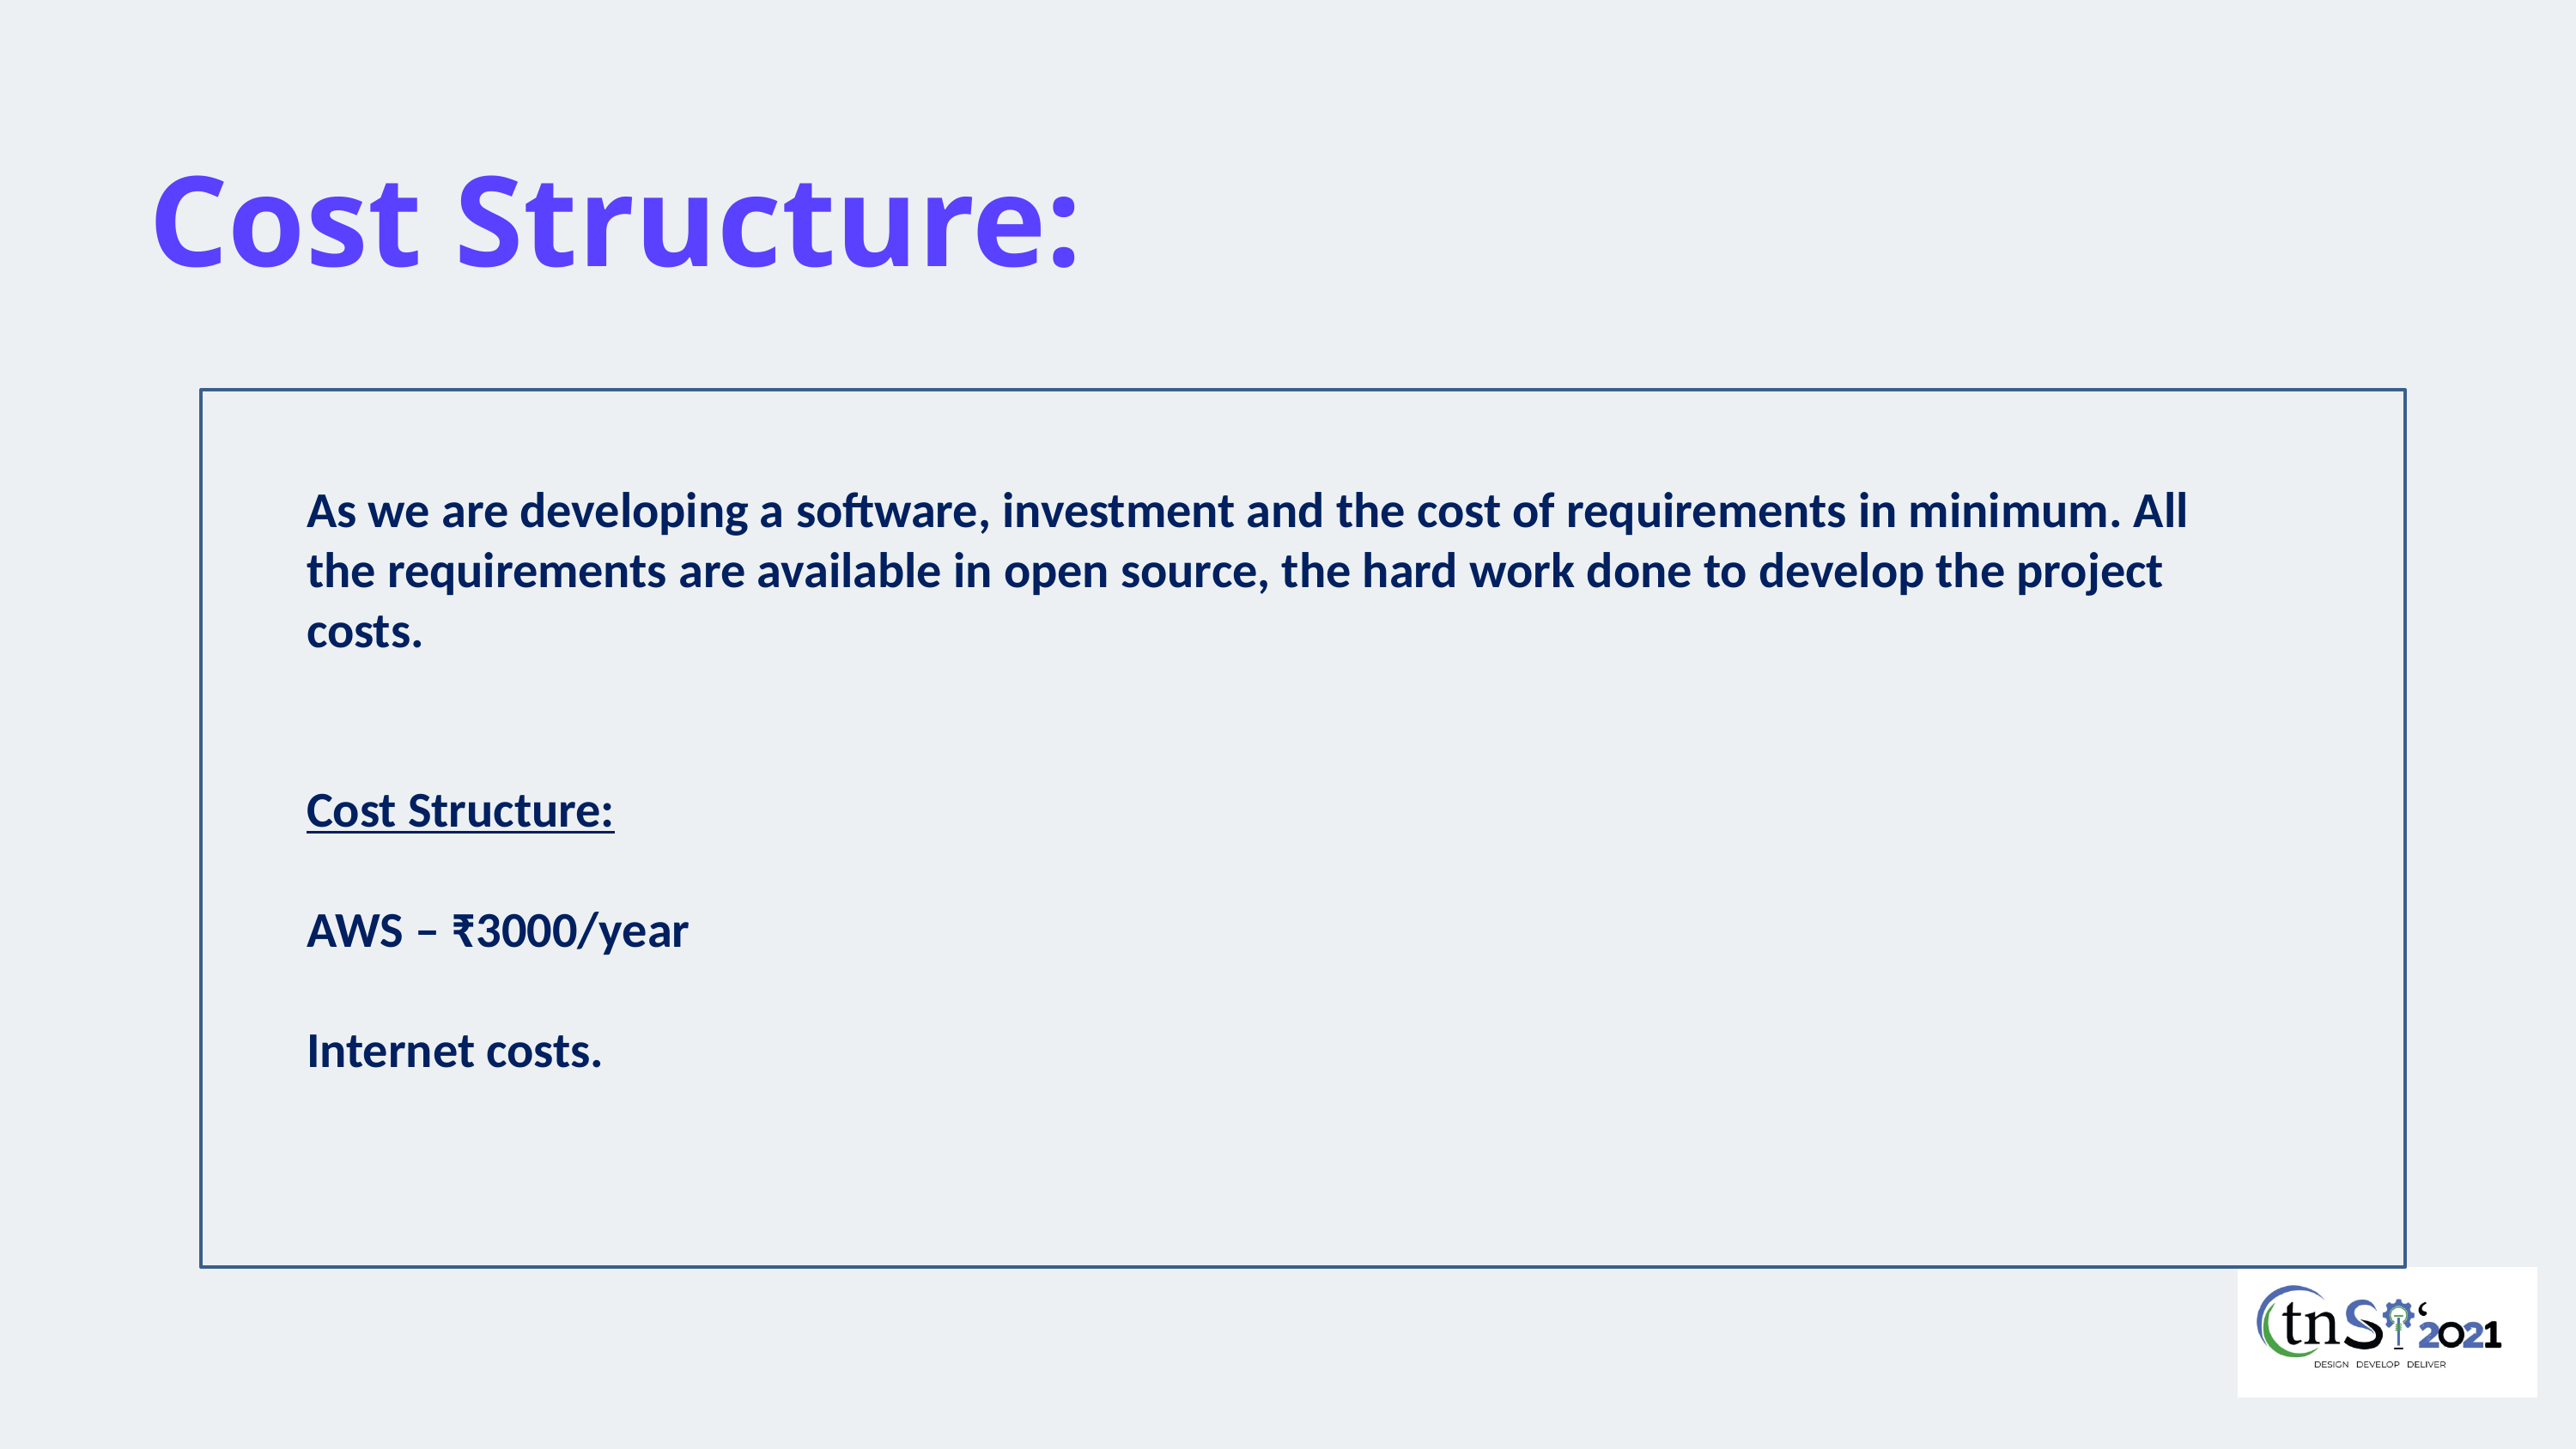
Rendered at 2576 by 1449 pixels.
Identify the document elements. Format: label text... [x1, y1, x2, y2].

text_box [199, 388, 2407, 1269]
text_box As we are developing a software, investment and the cost of requirements in minimum. All the requirements are available in open source, the hard work done to develop the project costs. Cost Structure: AWS – ₹3000/year Internet costs. [294, 470, 2211, 1084]
text_box Cost Structure: [149, 154, 1104, 293]
picture [2238, 1266, 2537, 1398]
